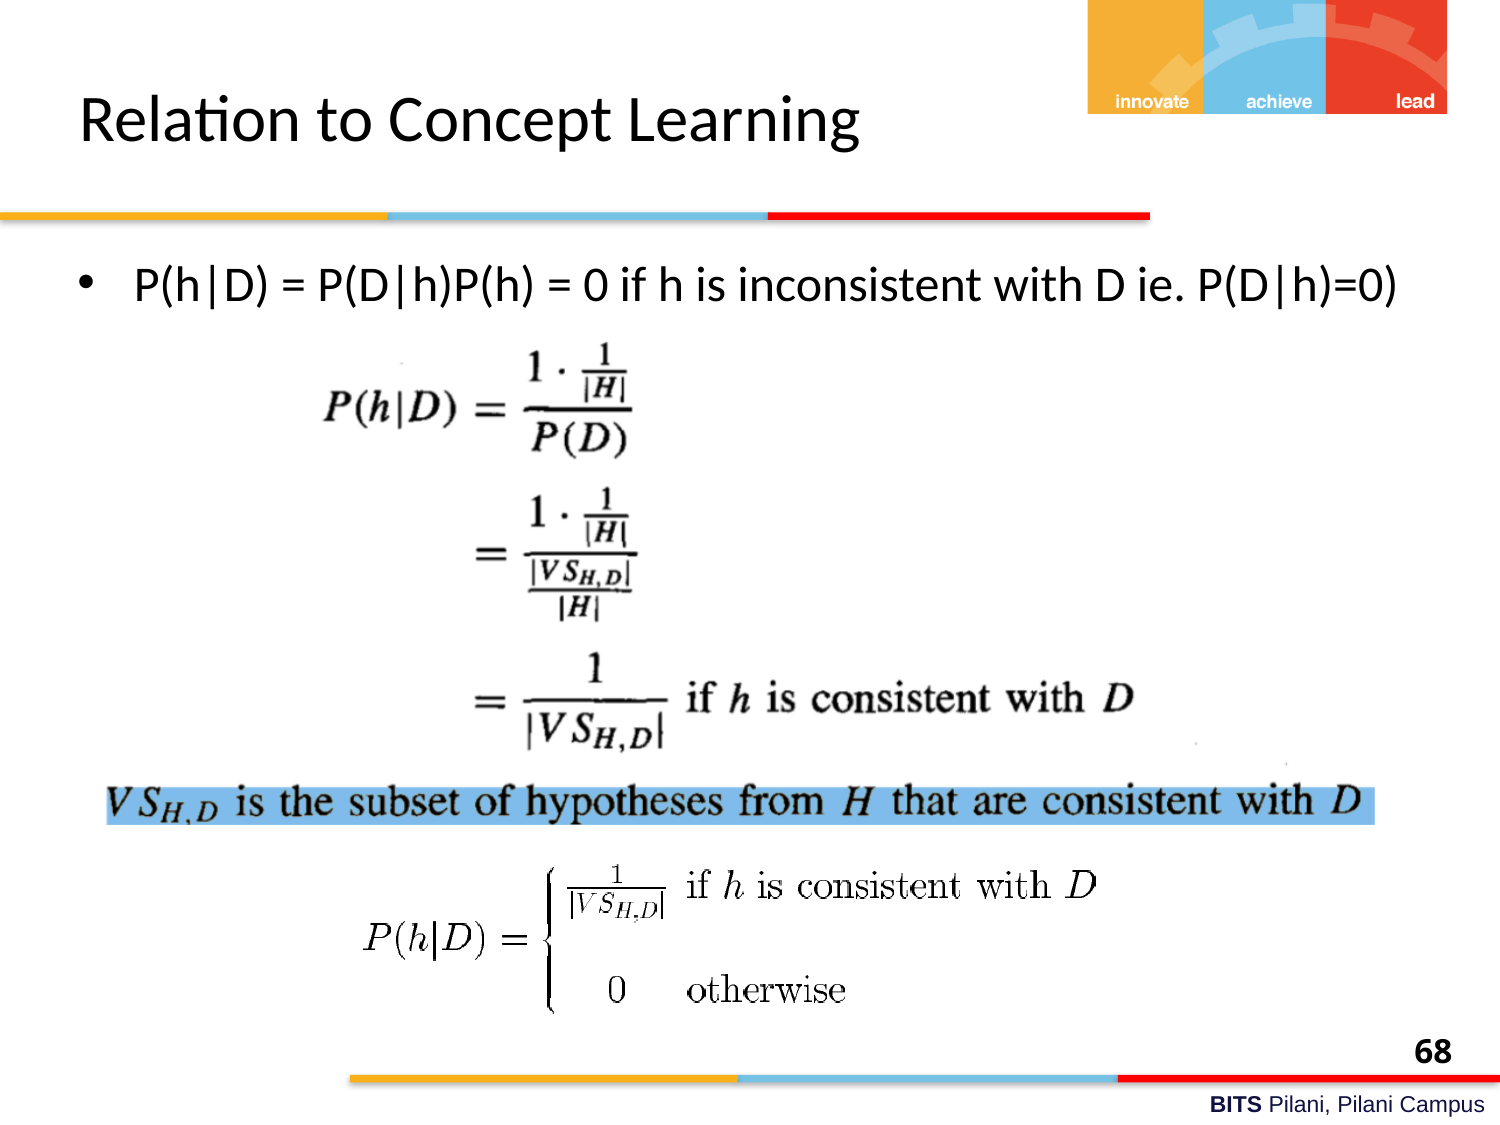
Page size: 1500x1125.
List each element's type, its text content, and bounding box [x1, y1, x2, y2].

picture [1087, 0, 1448, 114]
list P(h|D) = P(D|h)P(h) = 0 if h is inconsistent with D ie. P(D|h)=0) [62, 237, 1500, 980]
picture [99, 338, 1376, 826]
picture [362, 857, 1105, 1024]
slide_number 68 [1399, 1023, 1500, 1072]
title Relation to Concept Learning [64, 45, 1069, 185]
